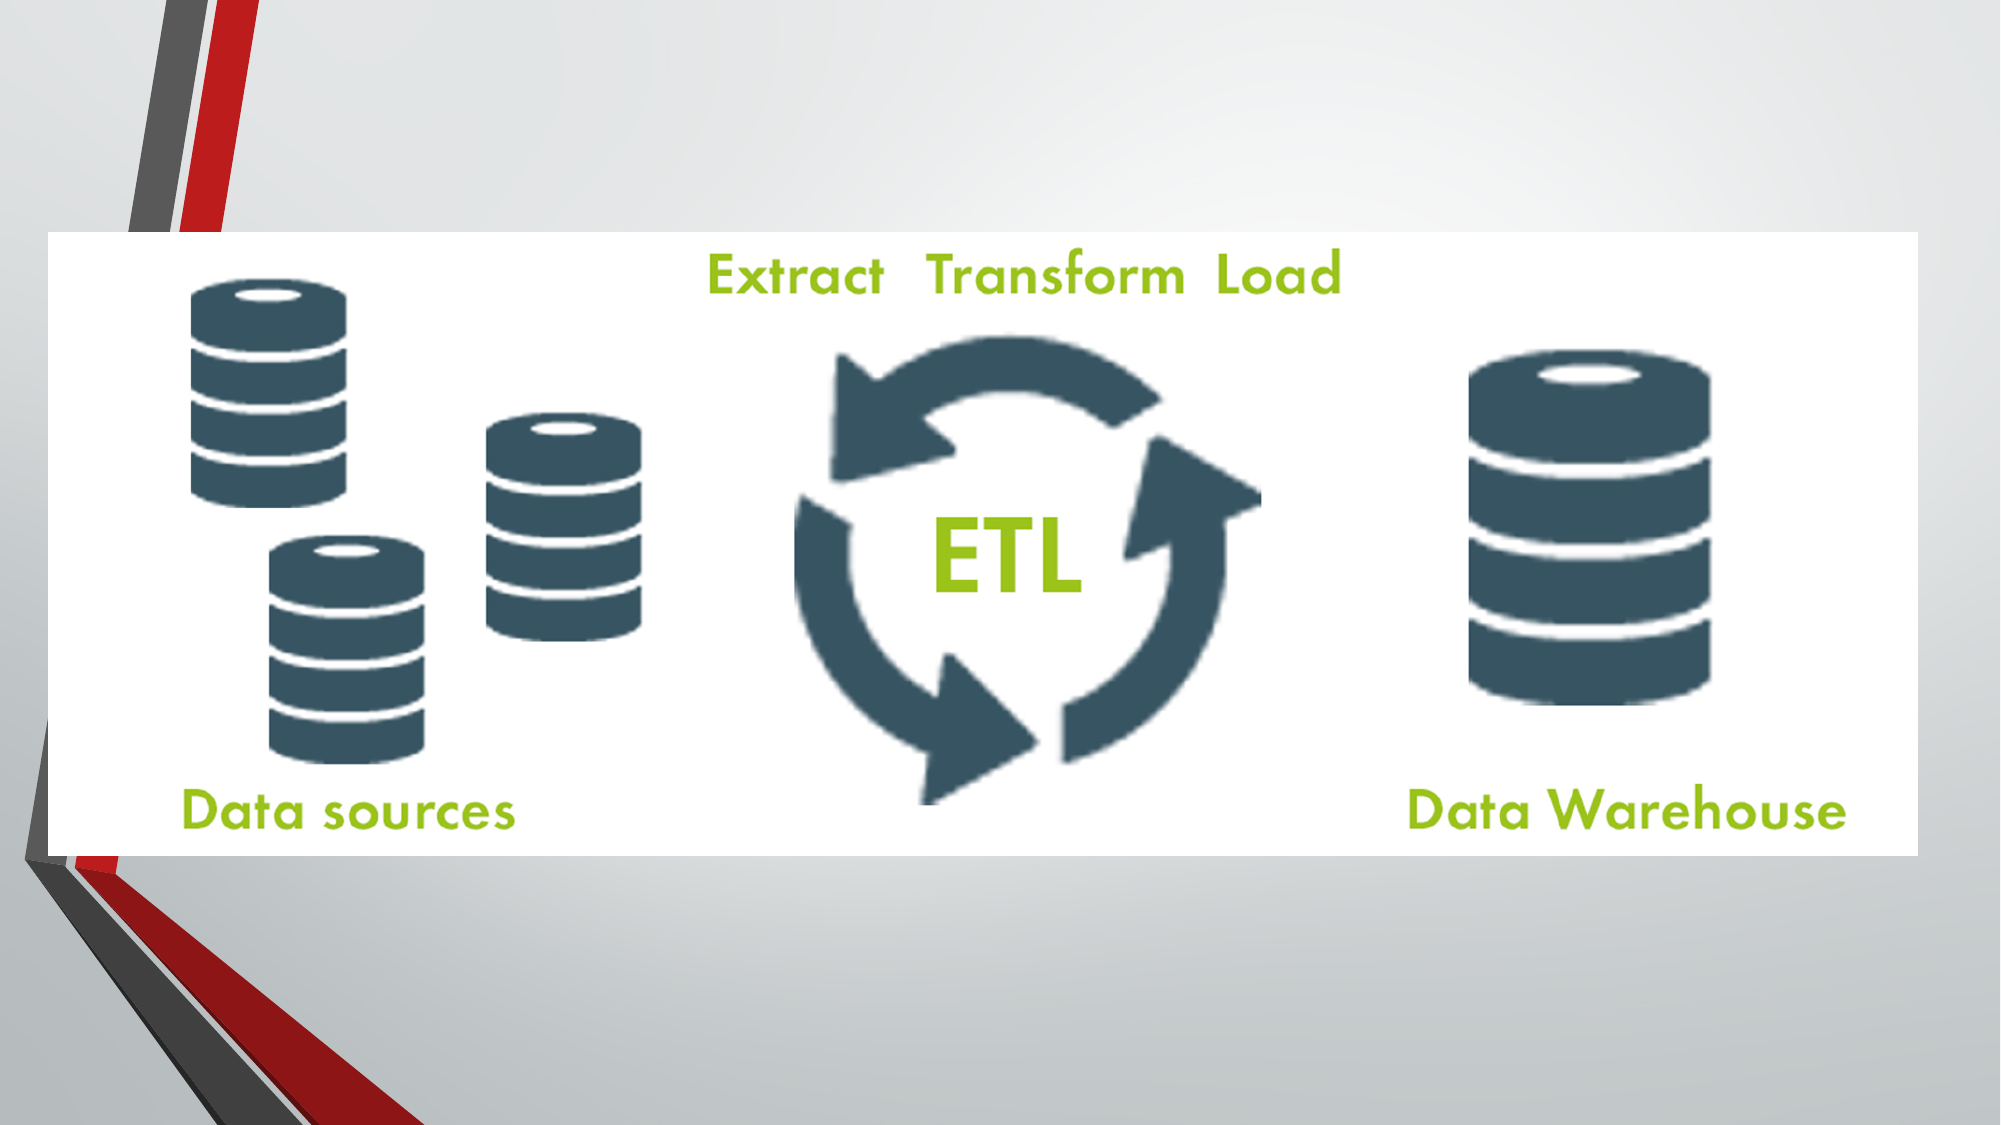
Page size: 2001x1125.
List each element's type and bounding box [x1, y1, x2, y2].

list [48, 231, 1918, 856]
